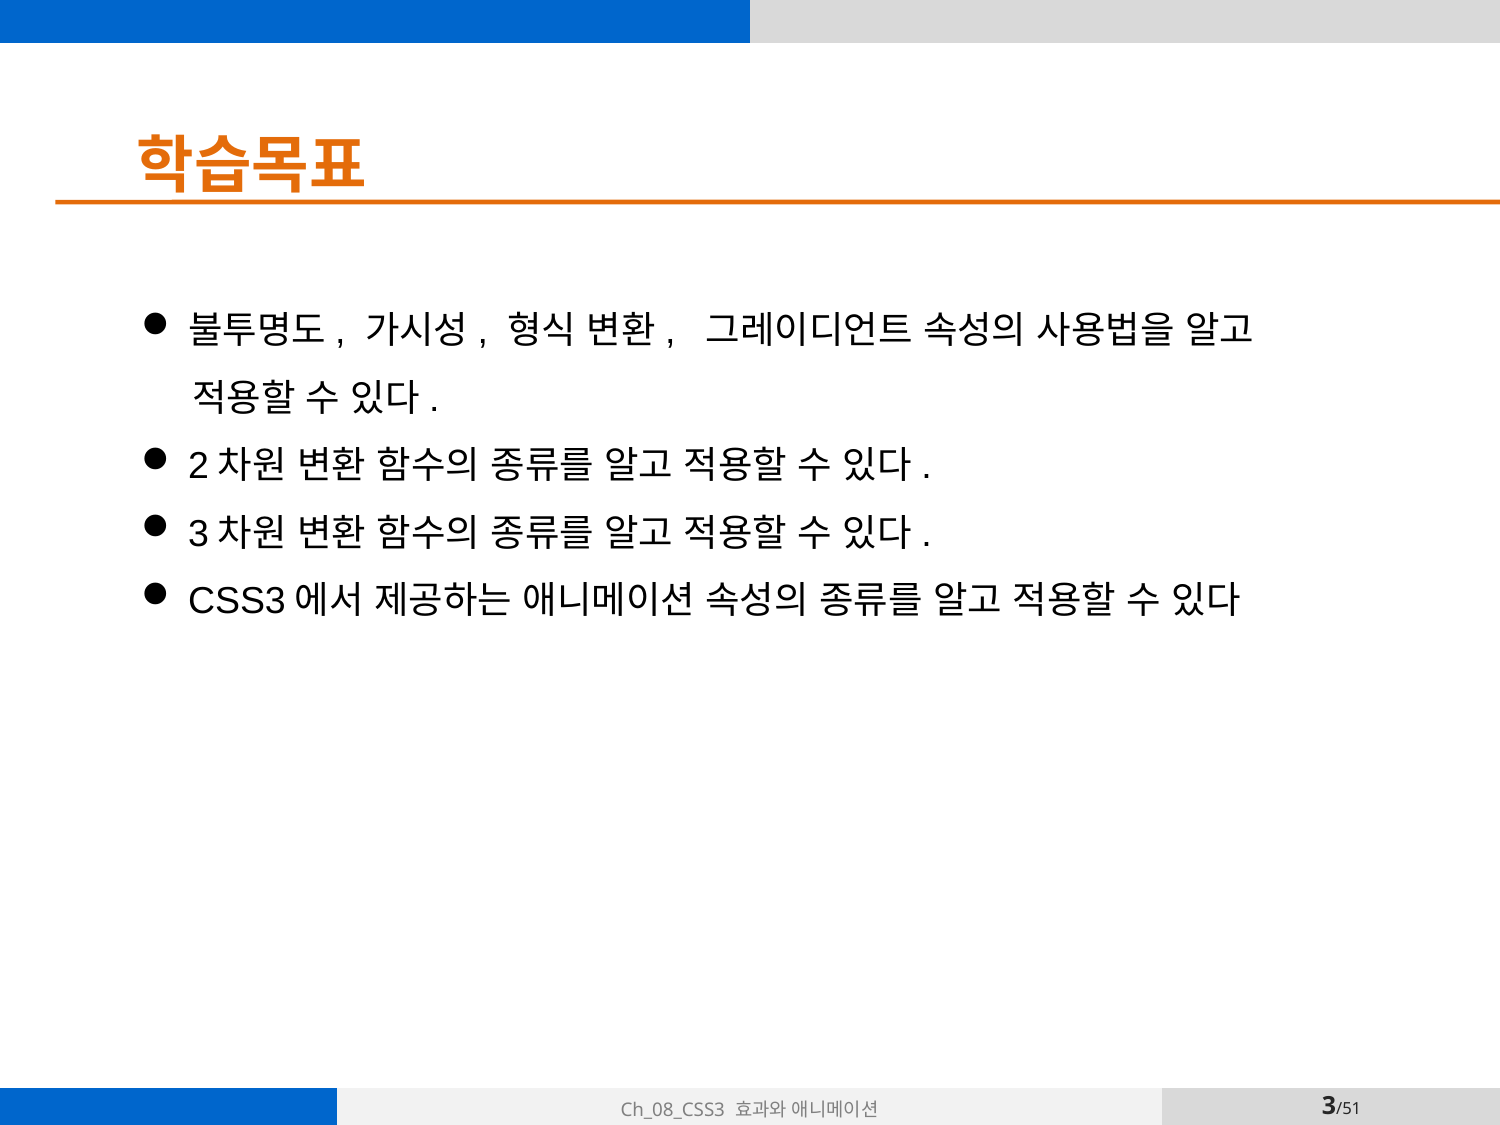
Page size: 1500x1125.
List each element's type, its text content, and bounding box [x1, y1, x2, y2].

text_box 불투명도, 가시성, 형식 변환, 그레이디언트 속성의 사용법을 알고 적용할 수 있다. 2차원 변환 함수의 종류를 알고 적용할 수 있다. 3차원 변환 함수의 종류를 알고 적용할 수 있다. CSS3에서 제공하는 애니메이션 속성의 종류를 알고 적용할 수 있다 [90, 255, 1434, 681]
text_box 학습목표 [90, 113, 733, 203]
